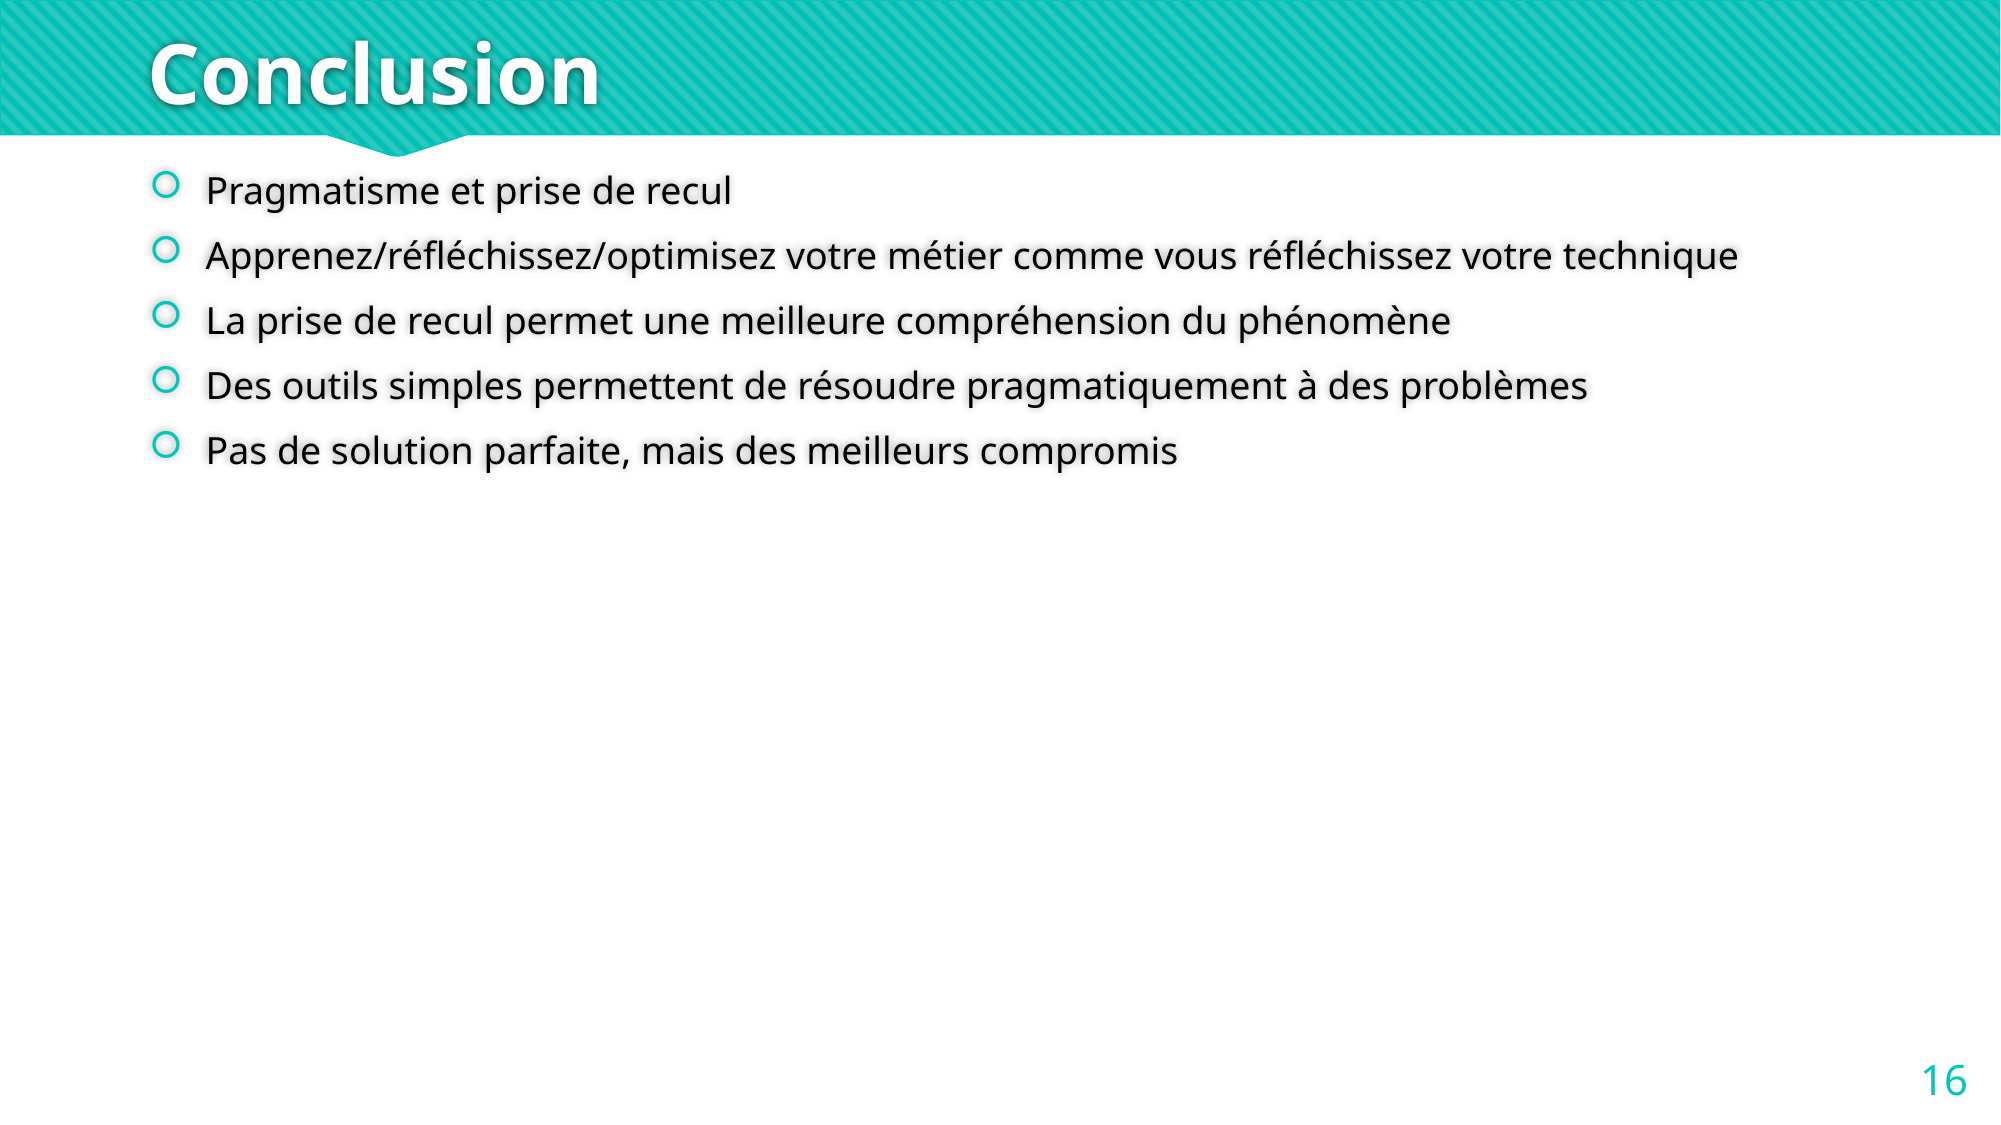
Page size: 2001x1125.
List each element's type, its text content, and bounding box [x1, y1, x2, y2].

list Pragmatisme et prise de recul Apprenez/réfléchissez/optimisez votre métier comme vous réfléchissez votre technique La prise de recul permet une meilleure compréhension du phénomène Des outils simples permettent de résoudre pragmatiquement à des problèmes Pas de solution parfaite, mais des meilleurs compromis [134, 159, 1866, 1113]
slide_number 16 [1809, 1031, 1984, 1113]
title Conclusion [132, 0, 1868, 130]
